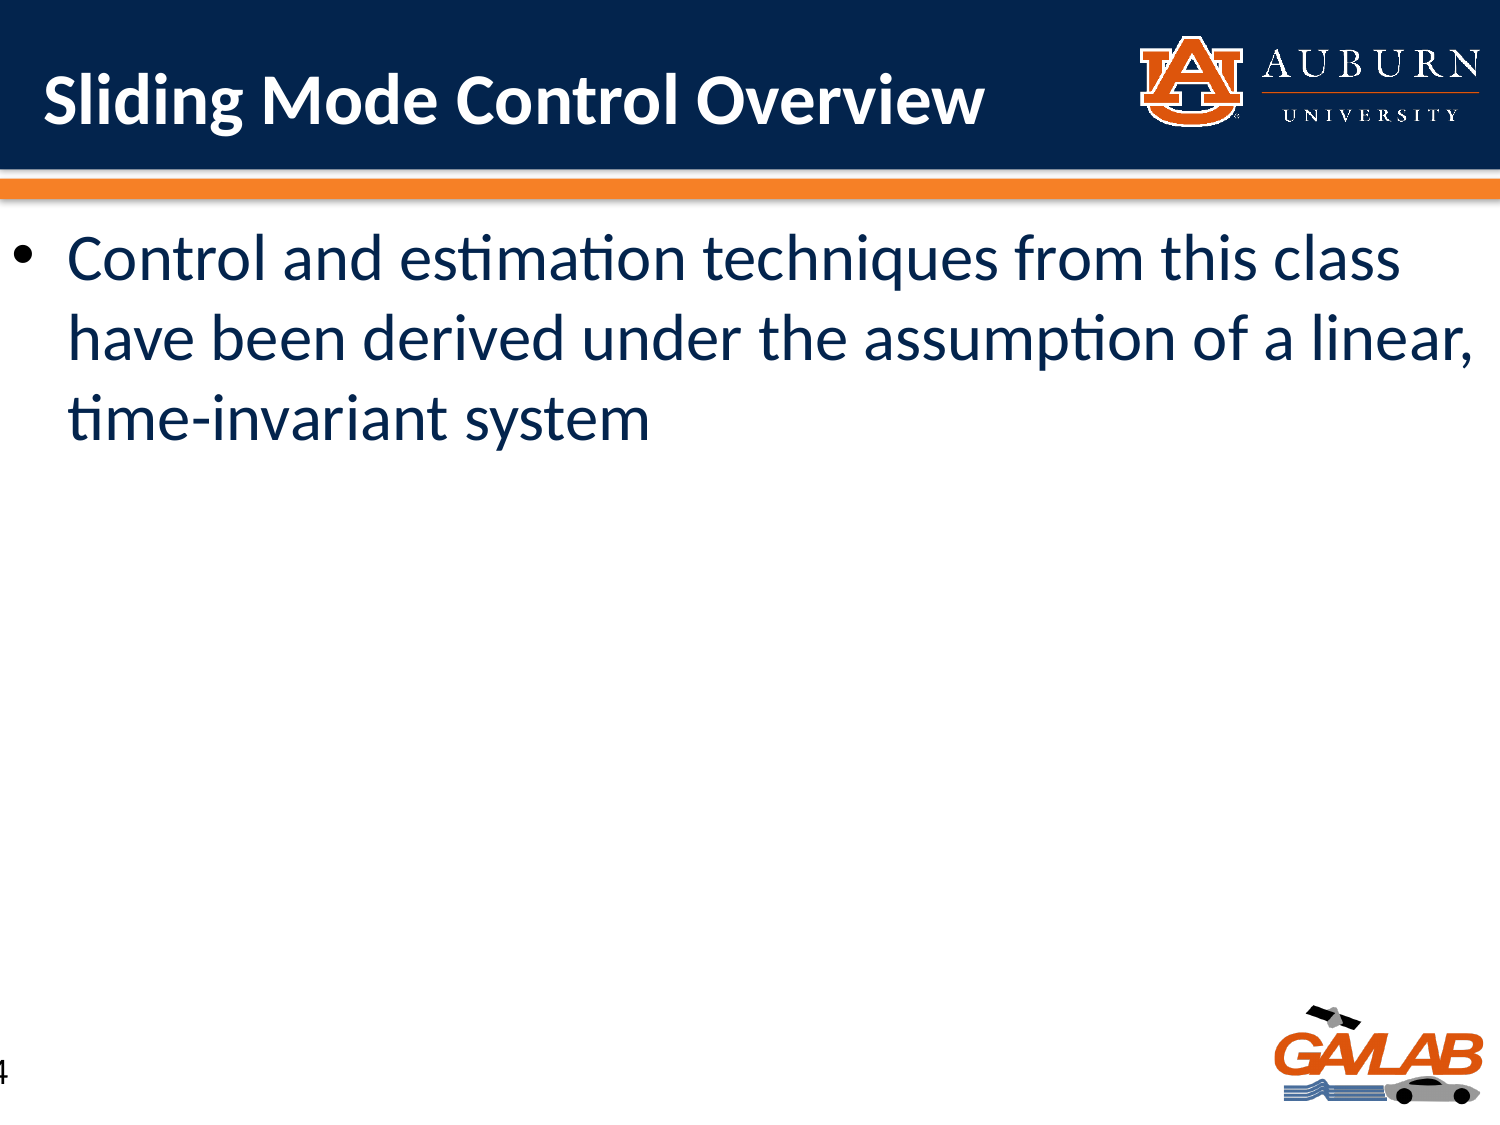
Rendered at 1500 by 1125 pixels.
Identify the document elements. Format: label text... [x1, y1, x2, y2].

picture [1140, 36, 1480, 127]
title Sliding Mode Control Overview [36, 0, 1084, 146]
text_box 4 [0, 1039, 157, 1101]
list Control and estimation techniques from this class have been derived under the assumption of a linear, time-invariant system [4, 206, 1484, 1071]
